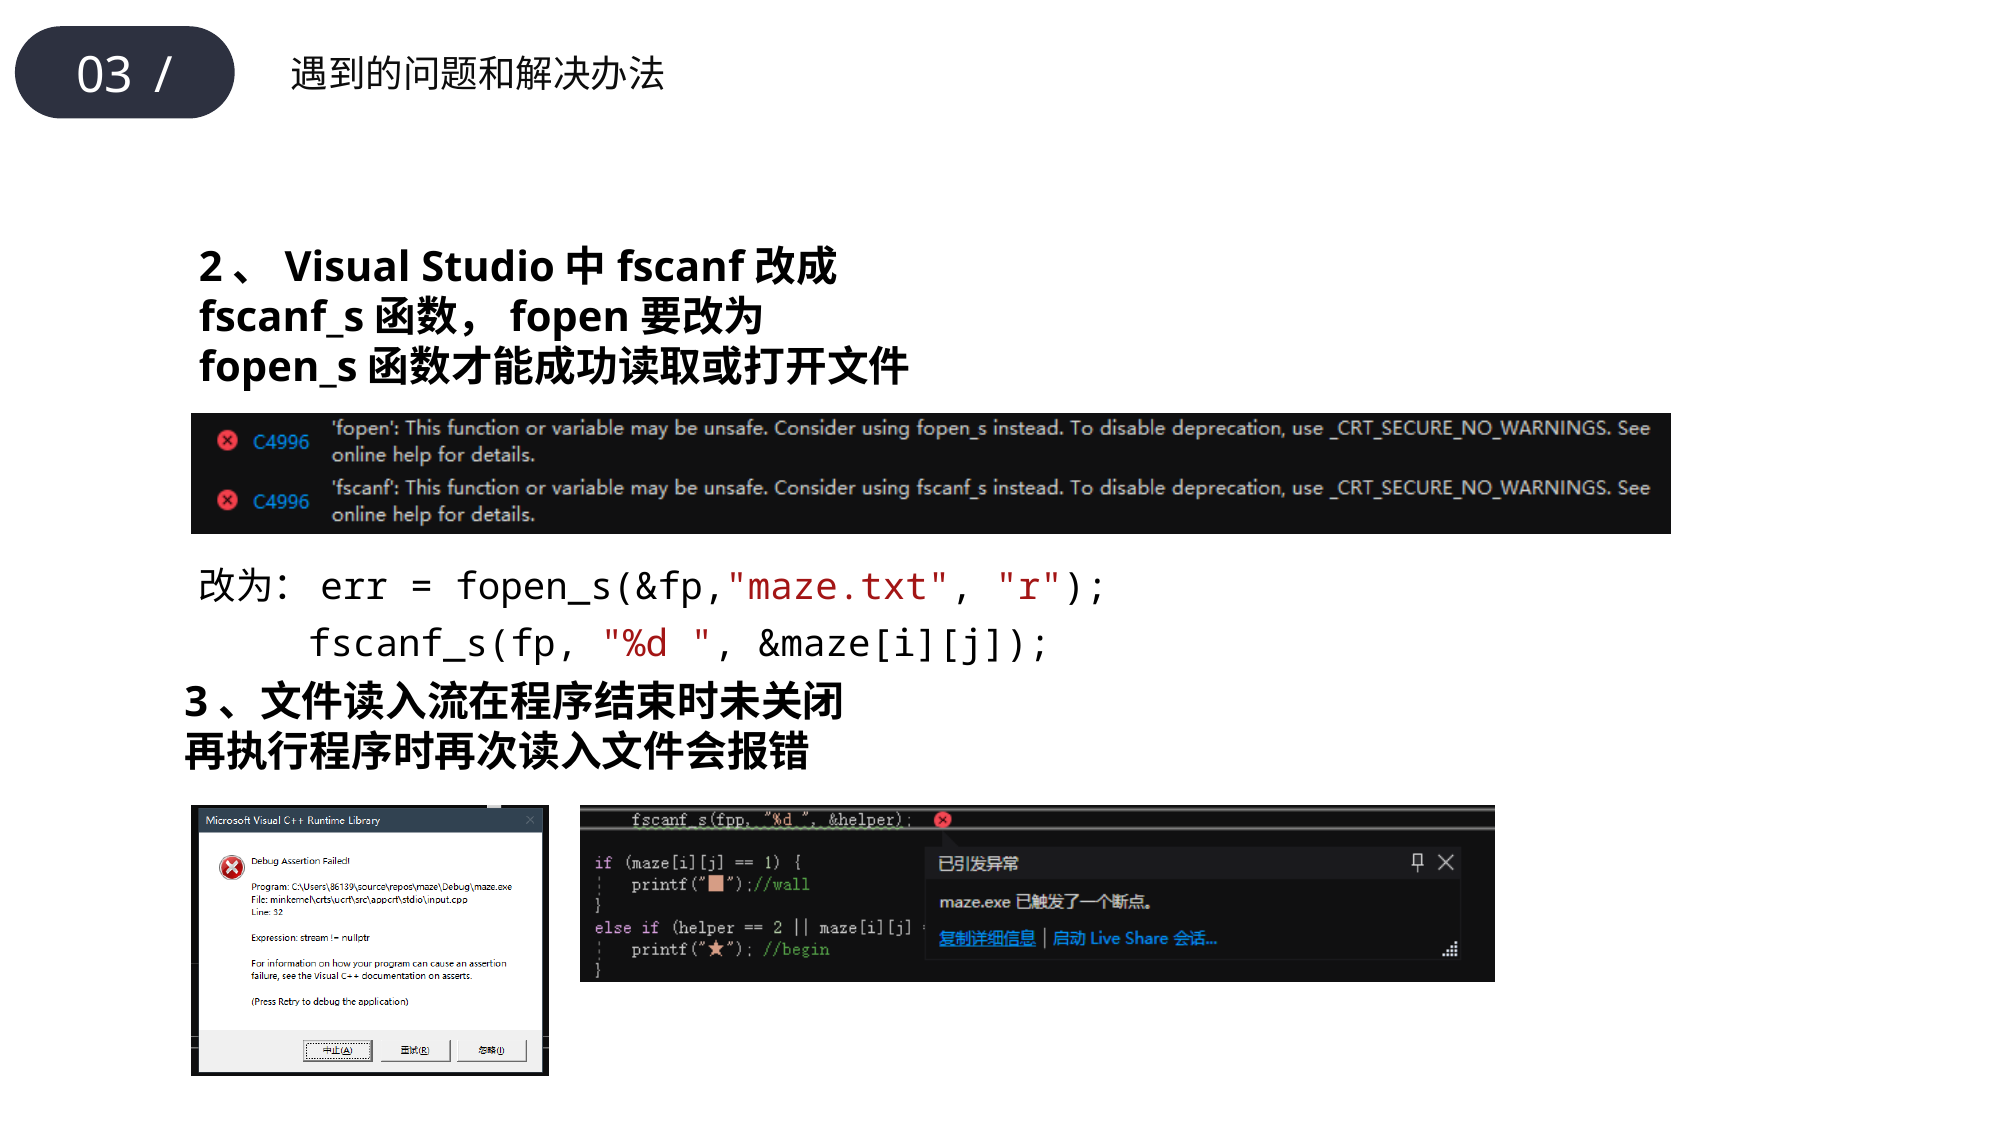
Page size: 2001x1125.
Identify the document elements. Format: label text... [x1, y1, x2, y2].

text_box 改为：err = fopen_s(&fp,"maze.txt", "r"); [184, 554, 1185, 615]
text_box 2、Visual Studio中fscanf改成fscanf_s函数，fopen要改为fopen_s函数才能成功读取或打开文件 [184, 232, 931, 398]
text_box fscanf_s(fp, "%d ", &maze[i][j]); [293, 611, 1294, 672]
picture [191, 805, 549, 1076]
picture [191, 413, 1671, 534]
text_box 03 / [13, 25, 236, 120]
text_box 3、文件读入流在程序结束时未关闭再执行程序时再次读入文件会报错 [169, 667, 900, 783]
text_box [275, 42, 689, 119]
picture [580, 805, 1495, 982]
